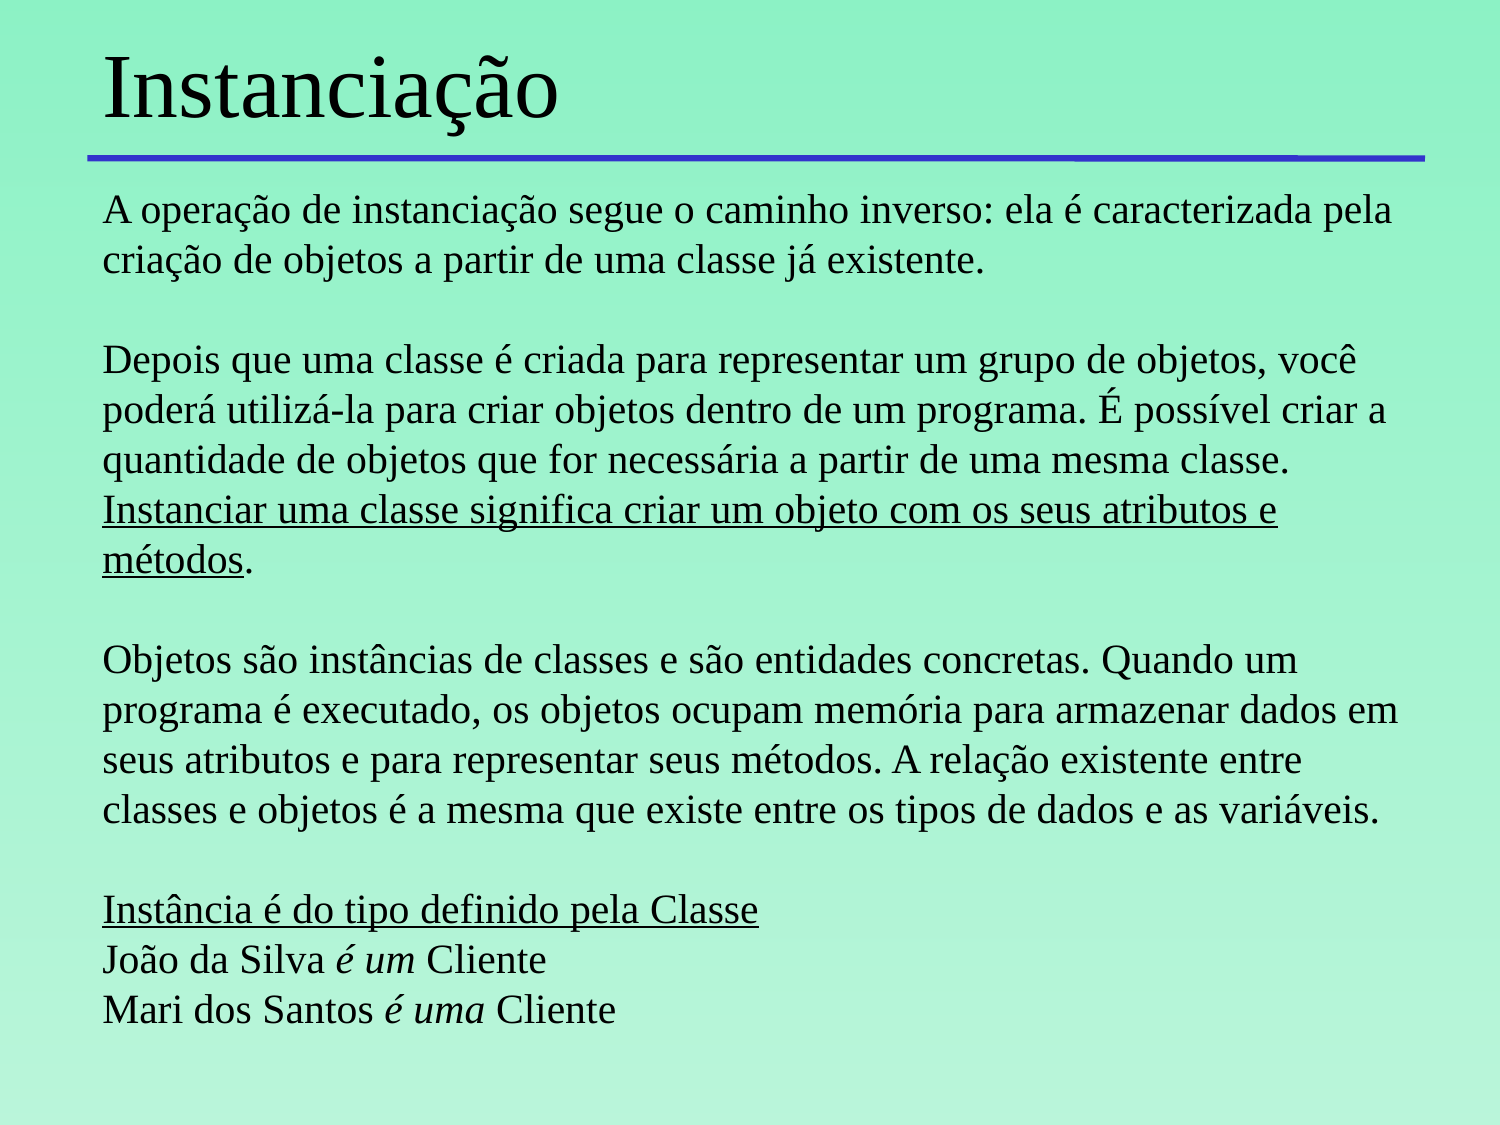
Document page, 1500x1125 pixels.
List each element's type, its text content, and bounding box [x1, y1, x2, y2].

text_box A operação de instanciação segue o caminho inverso: ela é caracterizada pela criação de objetos a partir de uma classe já existente. Depois que uma classe é criada para representar um grupo de objetos, você poderá utilizá-la para criar objetos dentro de um programa. É possível criar a quantidade de objetos que for necessária a partir de uma mesma classe. Instanciar uma classe significa criar um objeto com os seus atributos e métodos. Objetos são instâncias de classes e são entidades concretas. Quando um programa é executado, os objetos ocupam memória para armazenar dados em seus atributos e para representar seus métodos. A relação existente entre classes e objetos é a mesma que existe entre os tipos de dados e as variáveis. Instância é do tipo definido pela Classe João da Silva é um Cliente Mari dos Santos é uma Cliente [87, 173, 1425, 1040]
title Instanciação [87, 24, 1363, 138]
